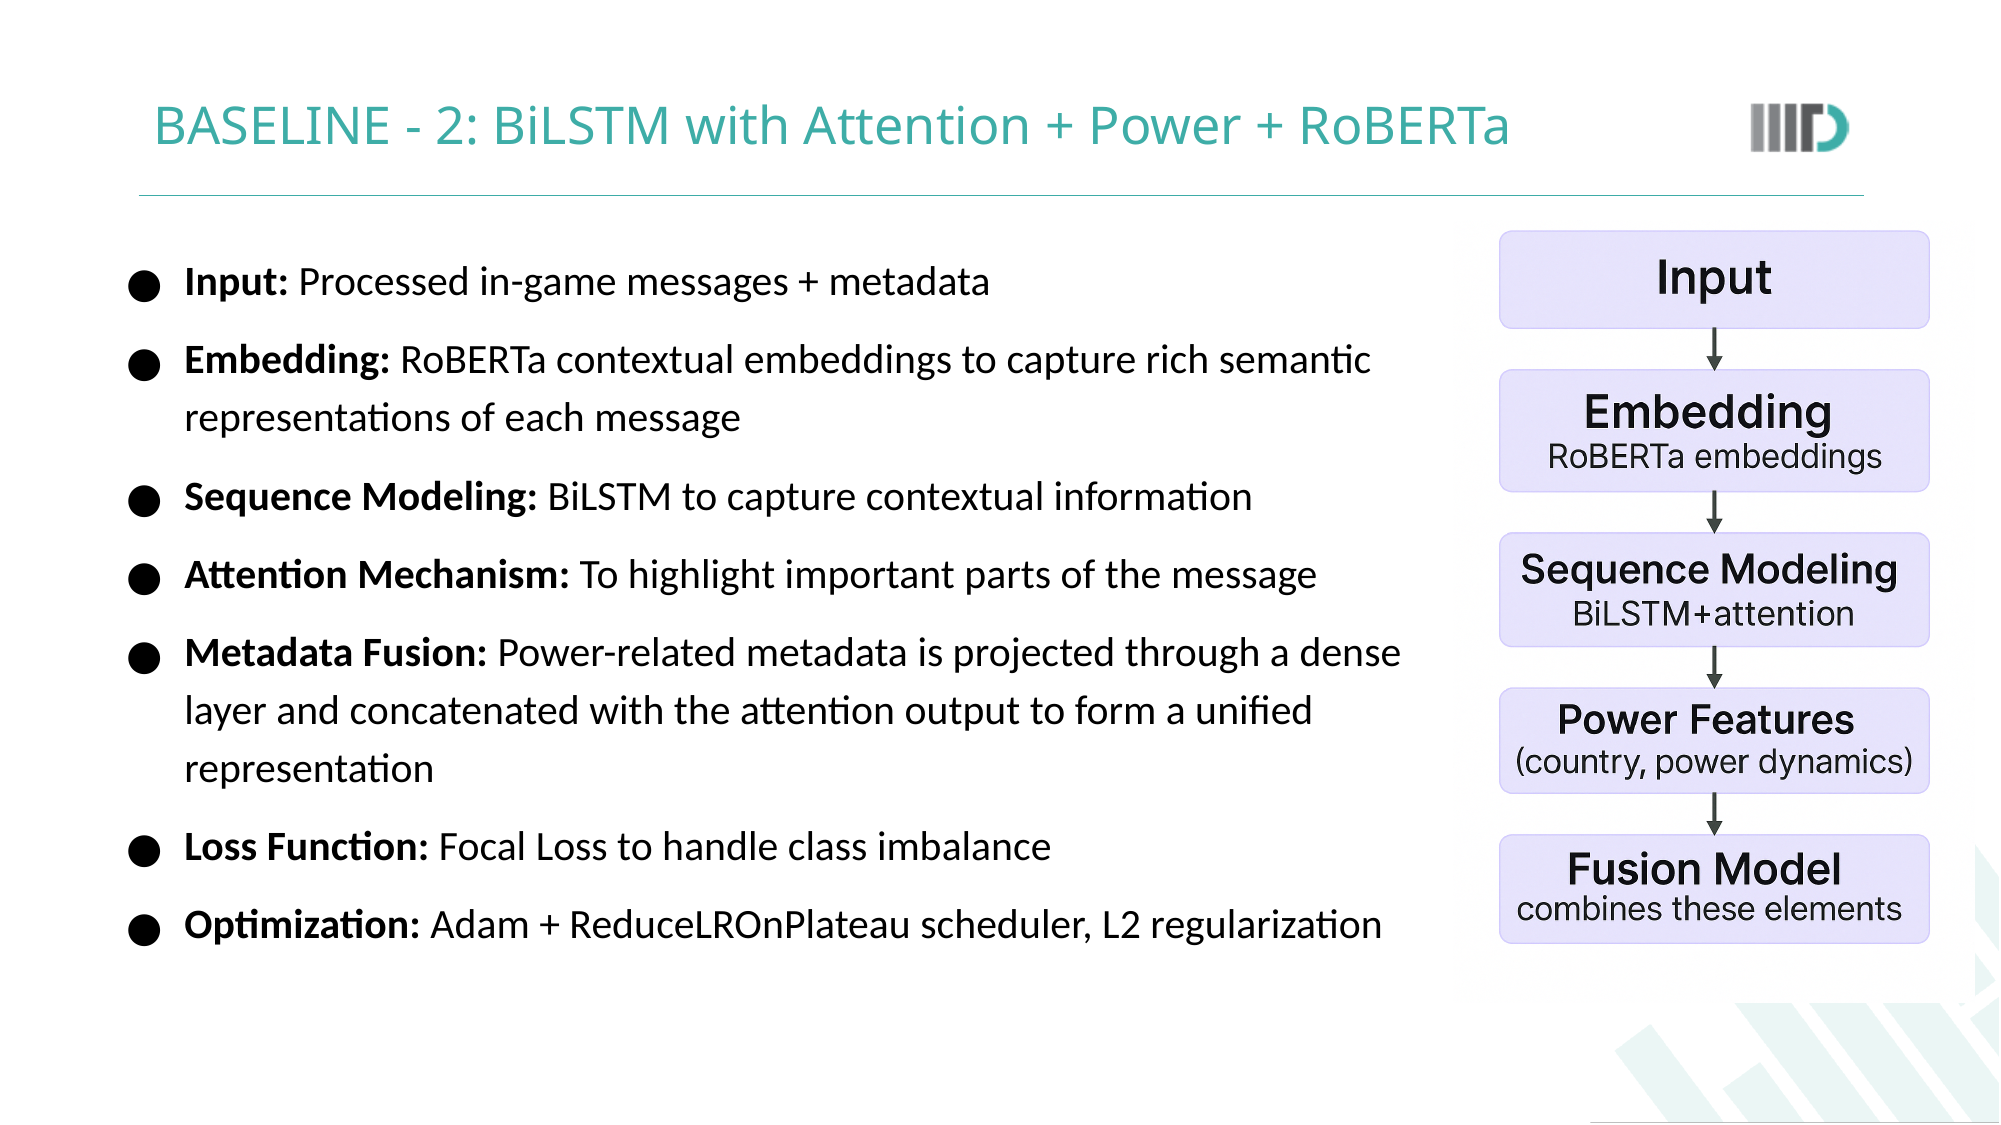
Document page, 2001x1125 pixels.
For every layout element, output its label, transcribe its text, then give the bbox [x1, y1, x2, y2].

picture [1453, 220, 2000, 1125]
title BASELINE - 2: BiLSTM with Attention + Power + RoBERTa [138, 60, 1689, 196]
picture [1732, 91, 1864, 165]
list Input: Processed in-game messages + metadata Embedding: RoBERTa contextual embeddings to capture rich semantic representations of each message Sequence Modeling: BiLSTM to capture contextual information Attention Mechanism: To highlight important parts of the message Metadata Fusion: Power-related metadata is projected through a dense layer and concatenated with the attention output to form a unified representation Loss Function: Focal Loss to handle class imbalance Optimization: Adam + ReduceLROnPlateau scheduler, L2 regularization [94, 231, 1429, 1019]
